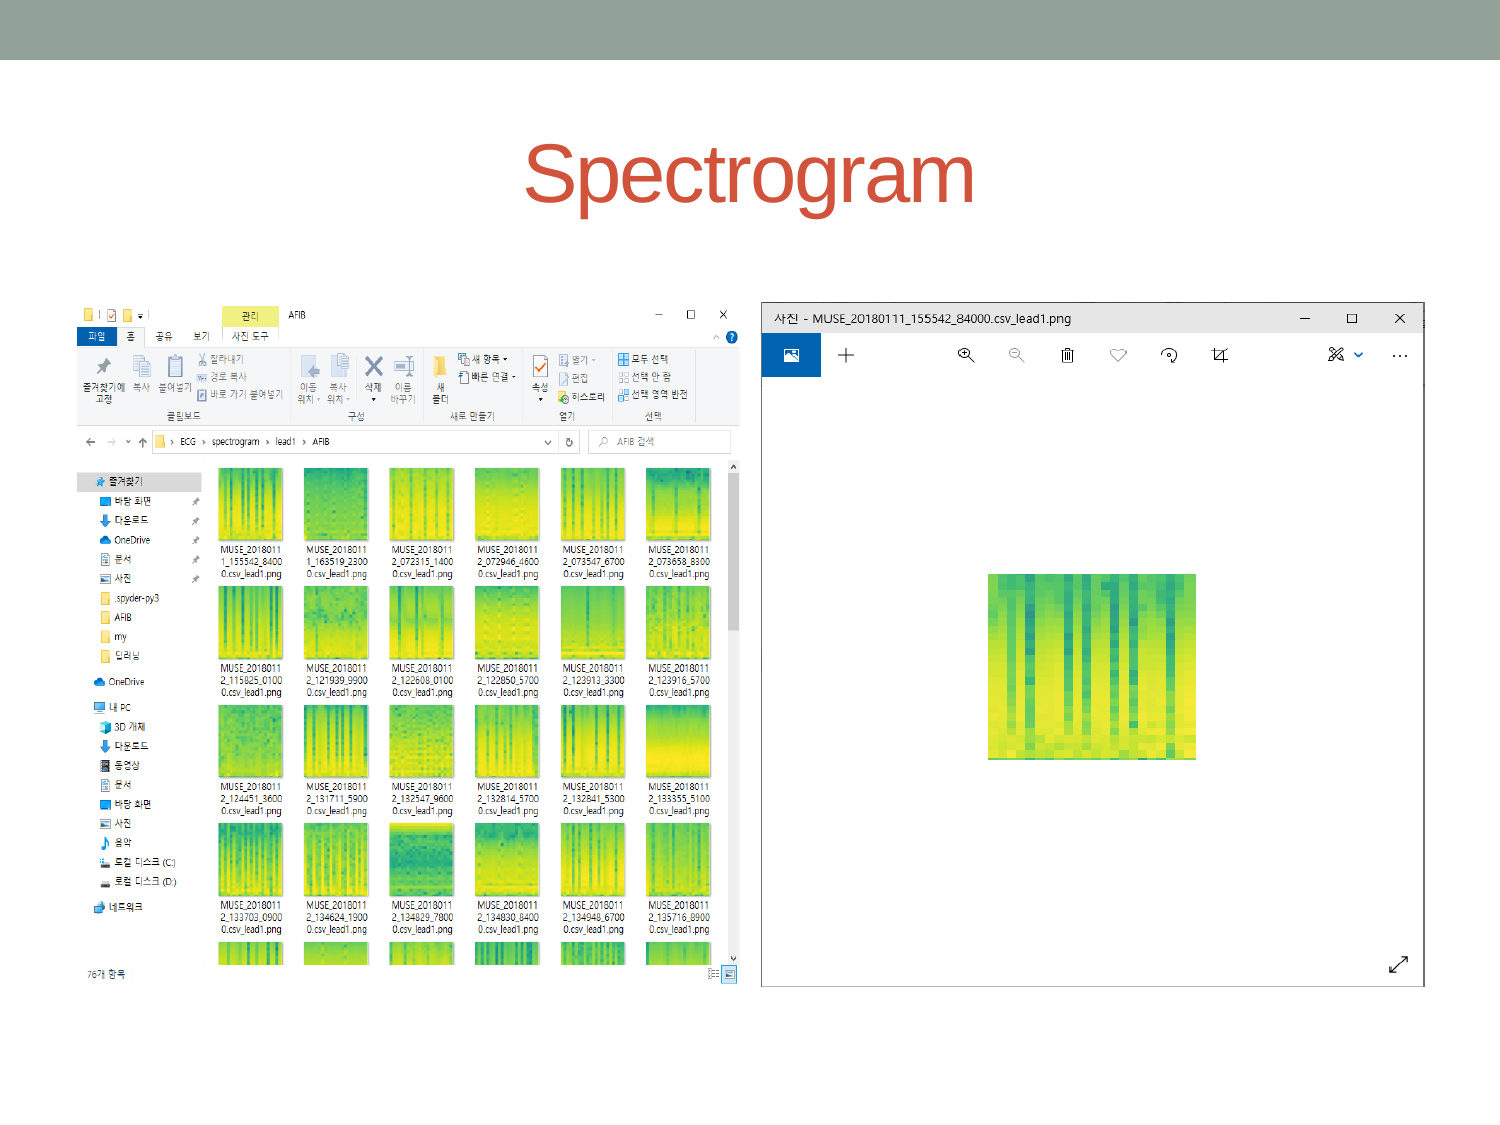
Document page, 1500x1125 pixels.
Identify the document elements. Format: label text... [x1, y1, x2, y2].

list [76, 302, 740, 984]
title Spectrogram [75, 87, 1425, 250]
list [761, 302, 1425, 988]
